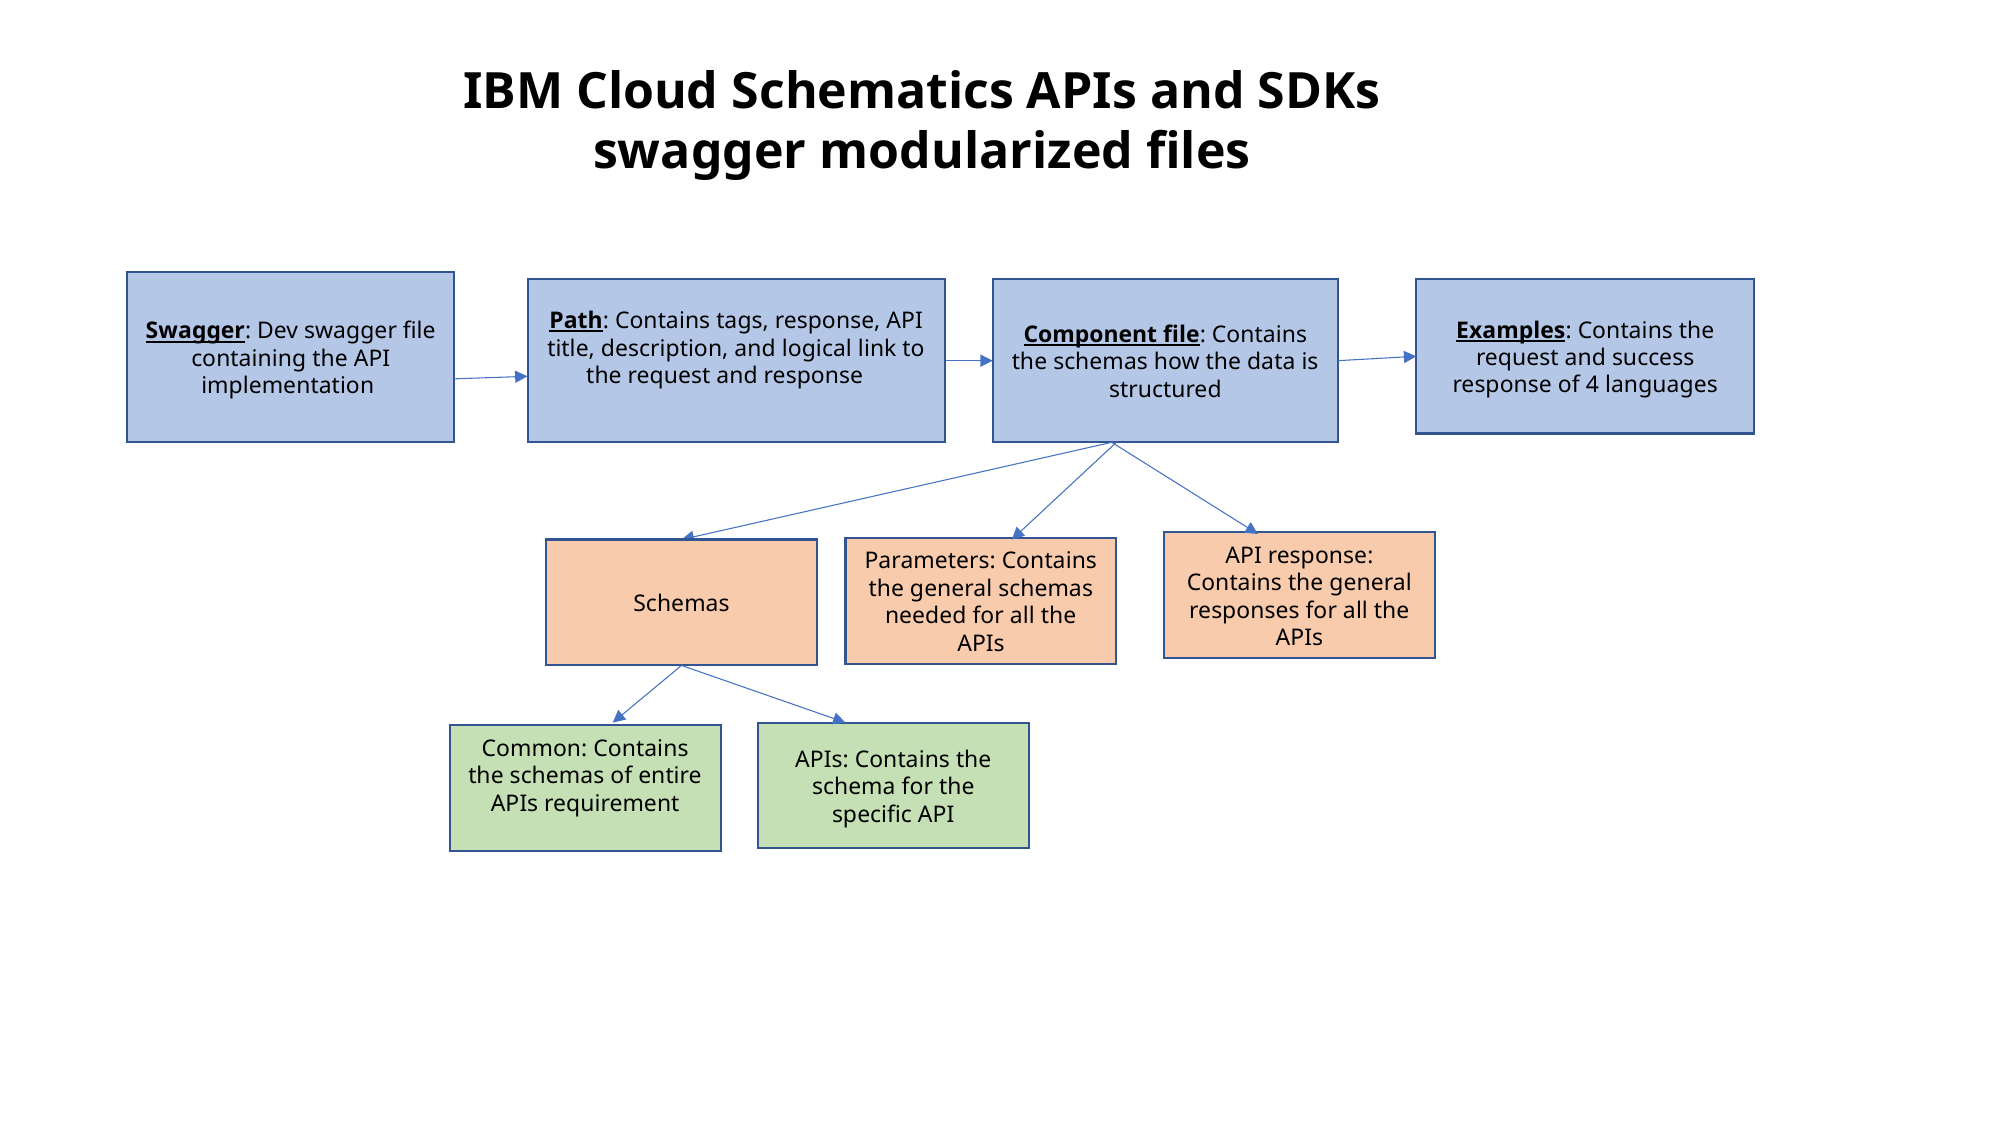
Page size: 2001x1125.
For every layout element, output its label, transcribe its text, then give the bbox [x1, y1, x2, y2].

text_box Parameters: Contains the general schemas needed for all the APIs [844, 540, 1117, 665]
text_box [681, 665, 846, 723]
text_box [1011, 442, 1117, 540]
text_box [1117, 442, 1258, 535]
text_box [612, 665, 681, 723]
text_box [681, 442, 1011, 540]
text_box Common: Contains the schemas of entire APIs requirement [449, 724, 722, 852]
text_box APIs: Contains the schema for the specific API [757, 722, 1030, 849]
text_box Examples: Contains the request and success response of 4 languages [1415, 278, 1755, 435]
text_box Component file: Contains the schemas how the data is structured [992, 278, 1339, 443]
text_box API response: Contains the general responses for all the APIs [1163, 531, 1436, 659]
text_box Swagger: Dev swagger file containing the API implementation [126, 271, 455, 443]
text_box IBM Cloud Schematics APIs and SDKs swagger modularized files [375, 51, 1469, 186]
text_box Schemas [545, 538, 818, 666]
text_box Path: Contains tags, response, API title, description, and logical link to the request and response [527, 278, 946, 443]
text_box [1338, 356, 1417, 361]
